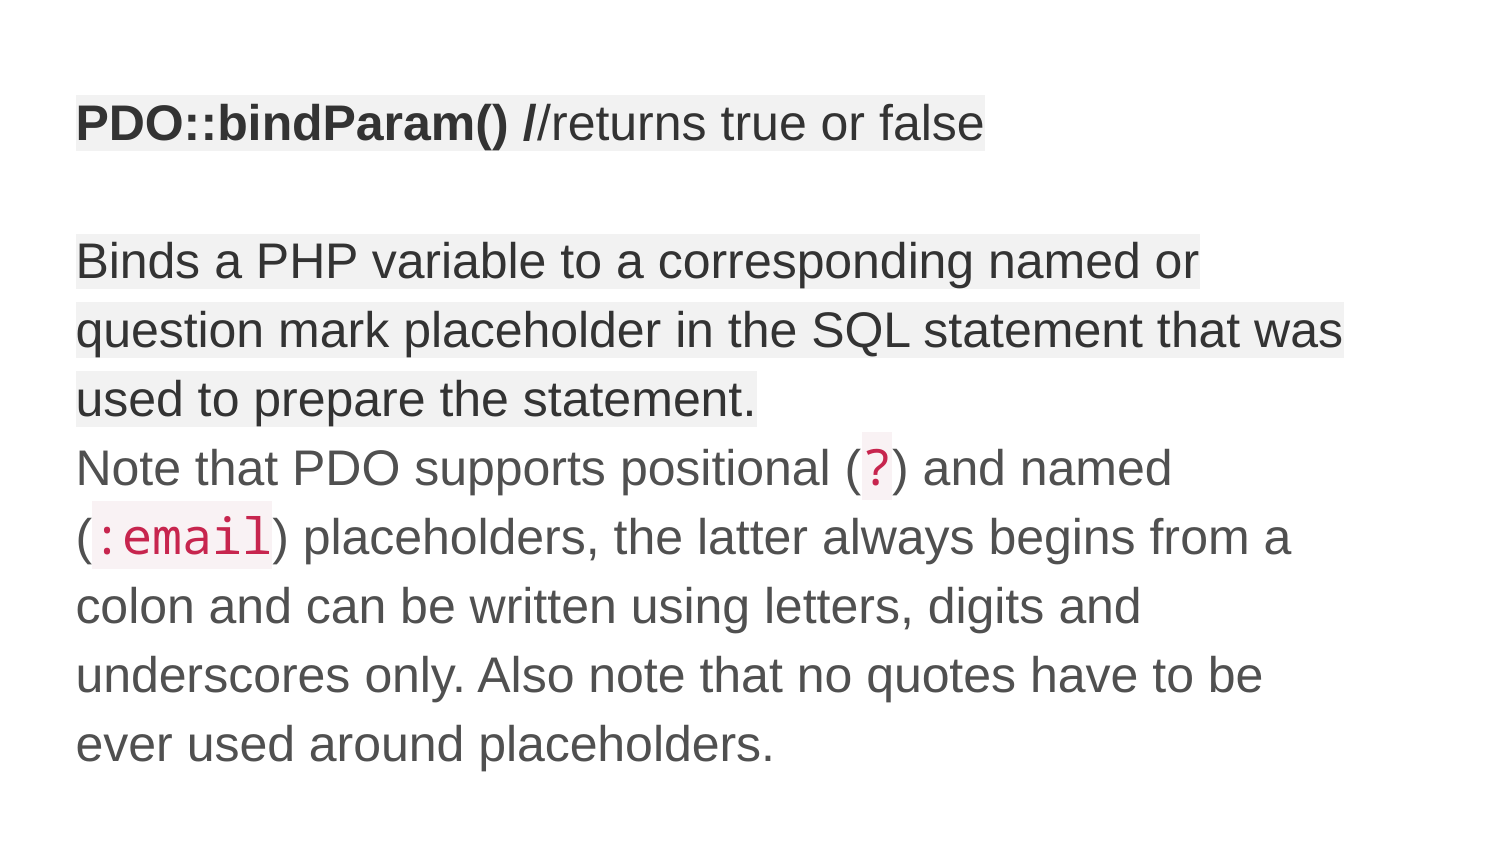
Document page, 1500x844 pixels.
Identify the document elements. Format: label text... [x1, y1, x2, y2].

list PDO::bindParam() //returns true or false Binds a PHP variable to a corresponding named or question mark placeholder in the SQL statement that was used to prepare the statement. Note that PDO supports positional (?) and named (:email) placeholders, the latter always begins from a colon and can be written using letters, digits and underscores only. Also note that no quotes have to be ever used around placeholders. [60, 66, 1387, 793]
